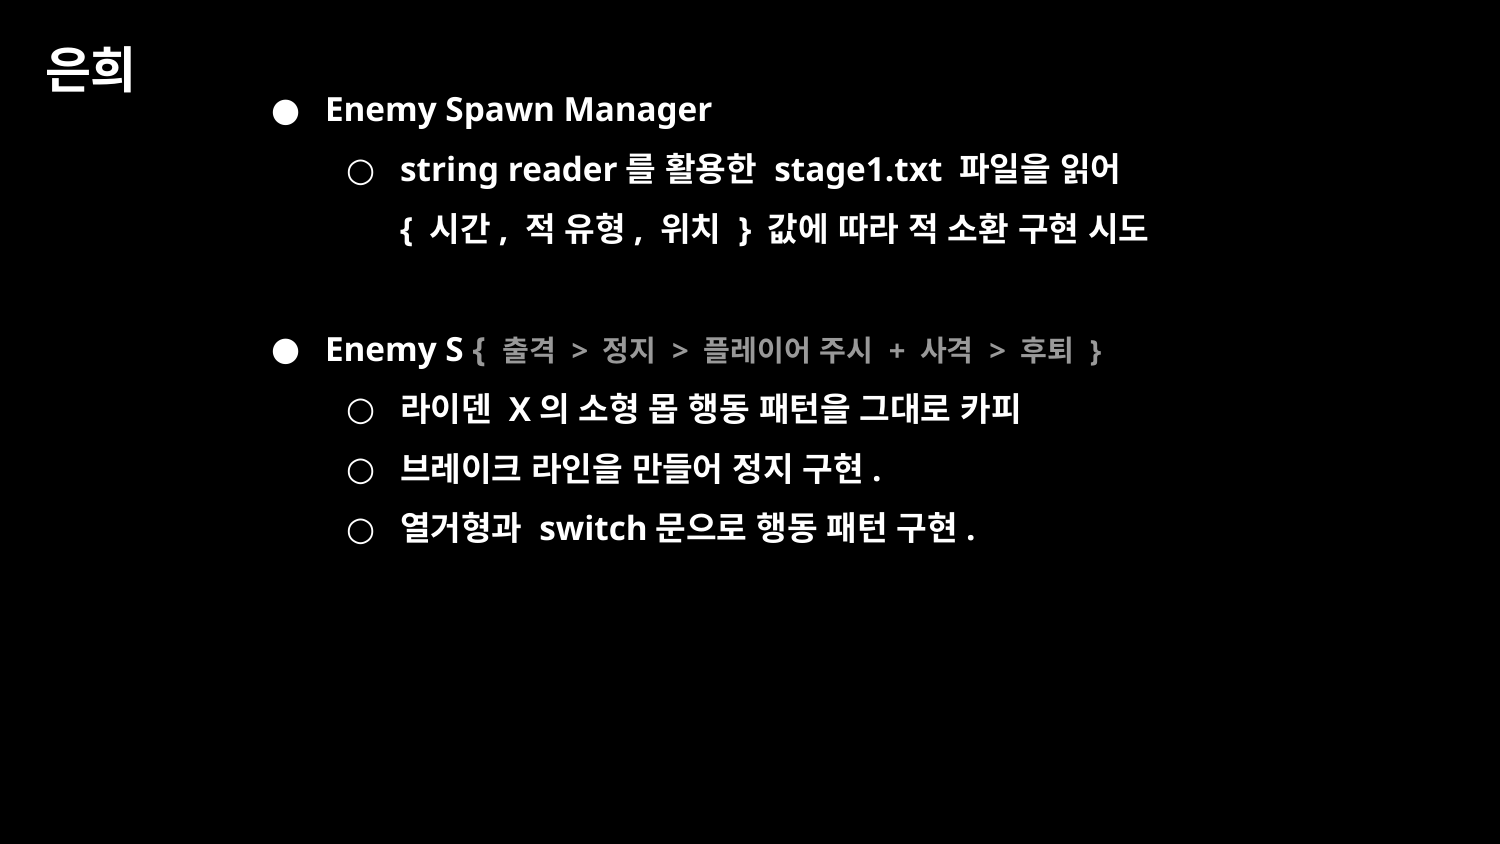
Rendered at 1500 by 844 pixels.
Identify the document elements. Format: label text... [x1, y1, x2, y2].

text_box 은희 [30, 23, 162, 114]
text_box Enemy Spawn Manager string reader를 활용한 stage1.txt 파일을 읽어 { 시간, 적 유형, 위치 } 값에 따라 적 소환 구현 시도 Enemy S { 출격 > 정지 > 플레이어 주시 + 사격 > 후퇴 } 라이덴 X의 소형 몹 행동 패턴을 그대로 카피 브레이크 라인을 만들어 정지 구현. 열거형과 switch문으로 행동 패턴 구현. [235, 53, 1449, 563]
